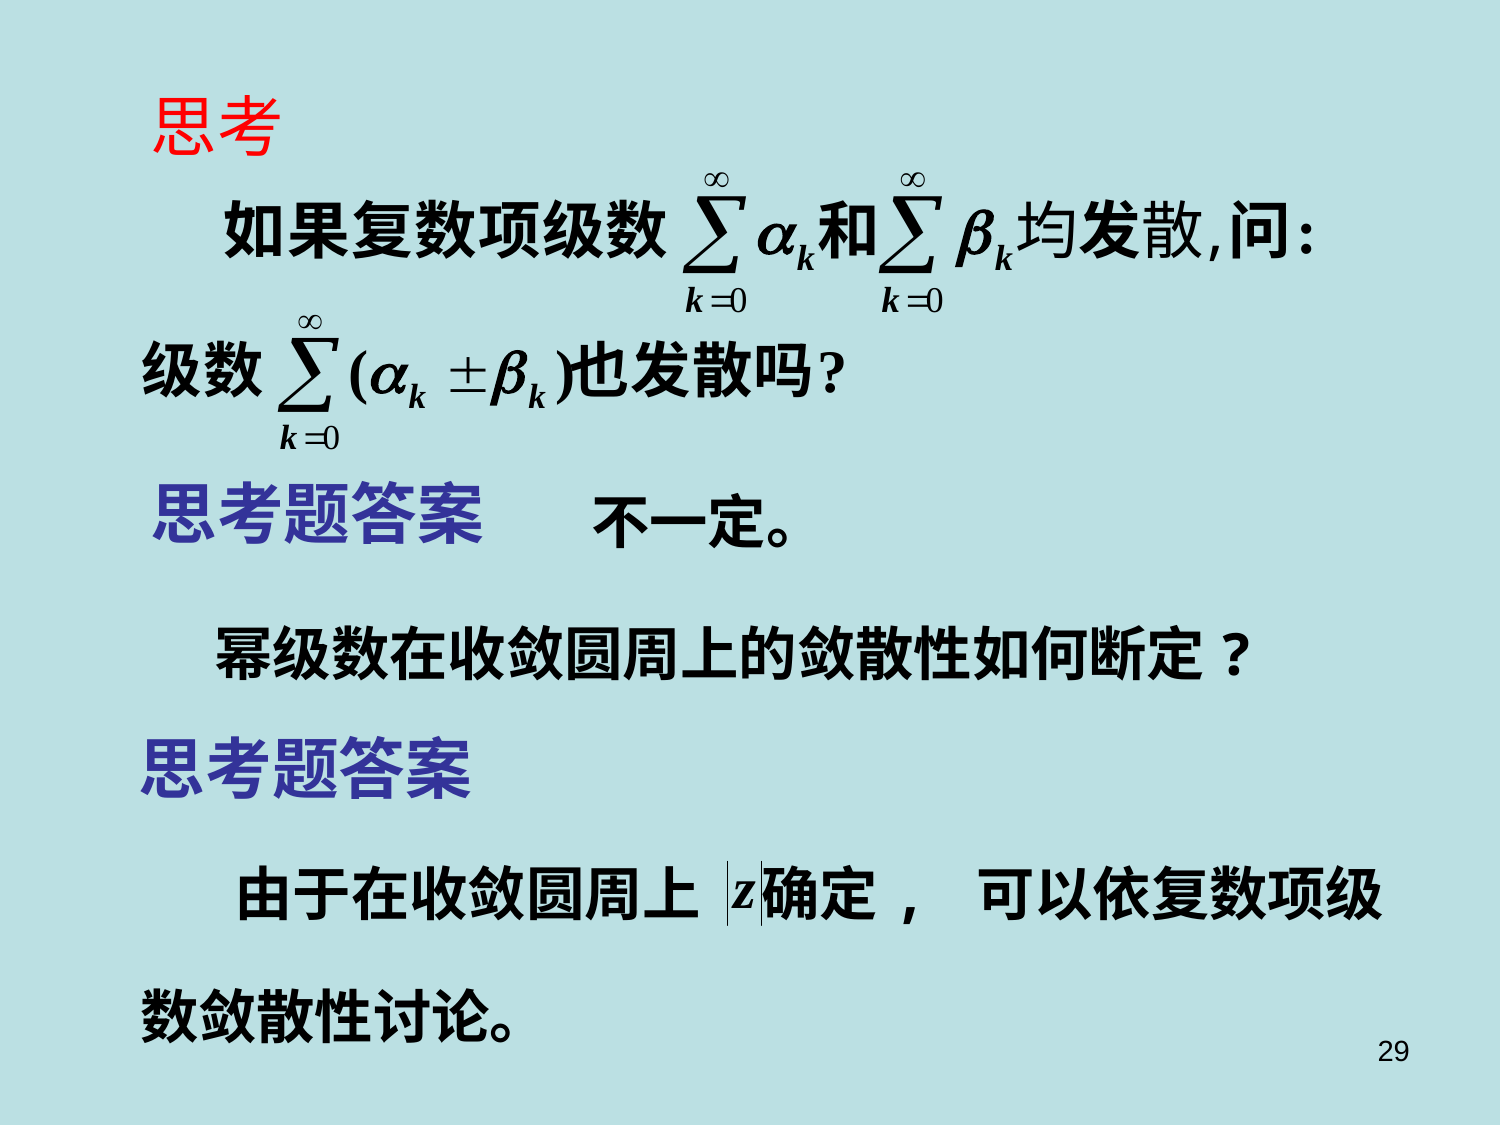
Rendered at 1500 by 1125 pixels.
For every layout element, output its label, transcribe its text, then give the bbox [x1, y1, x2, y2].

text_box 幂级数在收敛圆周上的敛散性如何断定? [199, 609, 1269, 695]
text_box 不一定。 [576, 477, 840, 563]
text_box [218, 849, 1382, 935]
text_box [218, 148, 1388, 327]
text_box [135, 291, 857, 463]
title 思考 [135, 31, 1355, 219]
slide_number 29 [1074, 1024, 1425, 1103]
text_box 数敛散性讨论。 [125, 973, 563, 1058]
text_box 思考题答案 [135, 464, 669, 560]
text_box 思考题答案 [123, 719, 715, 815]
